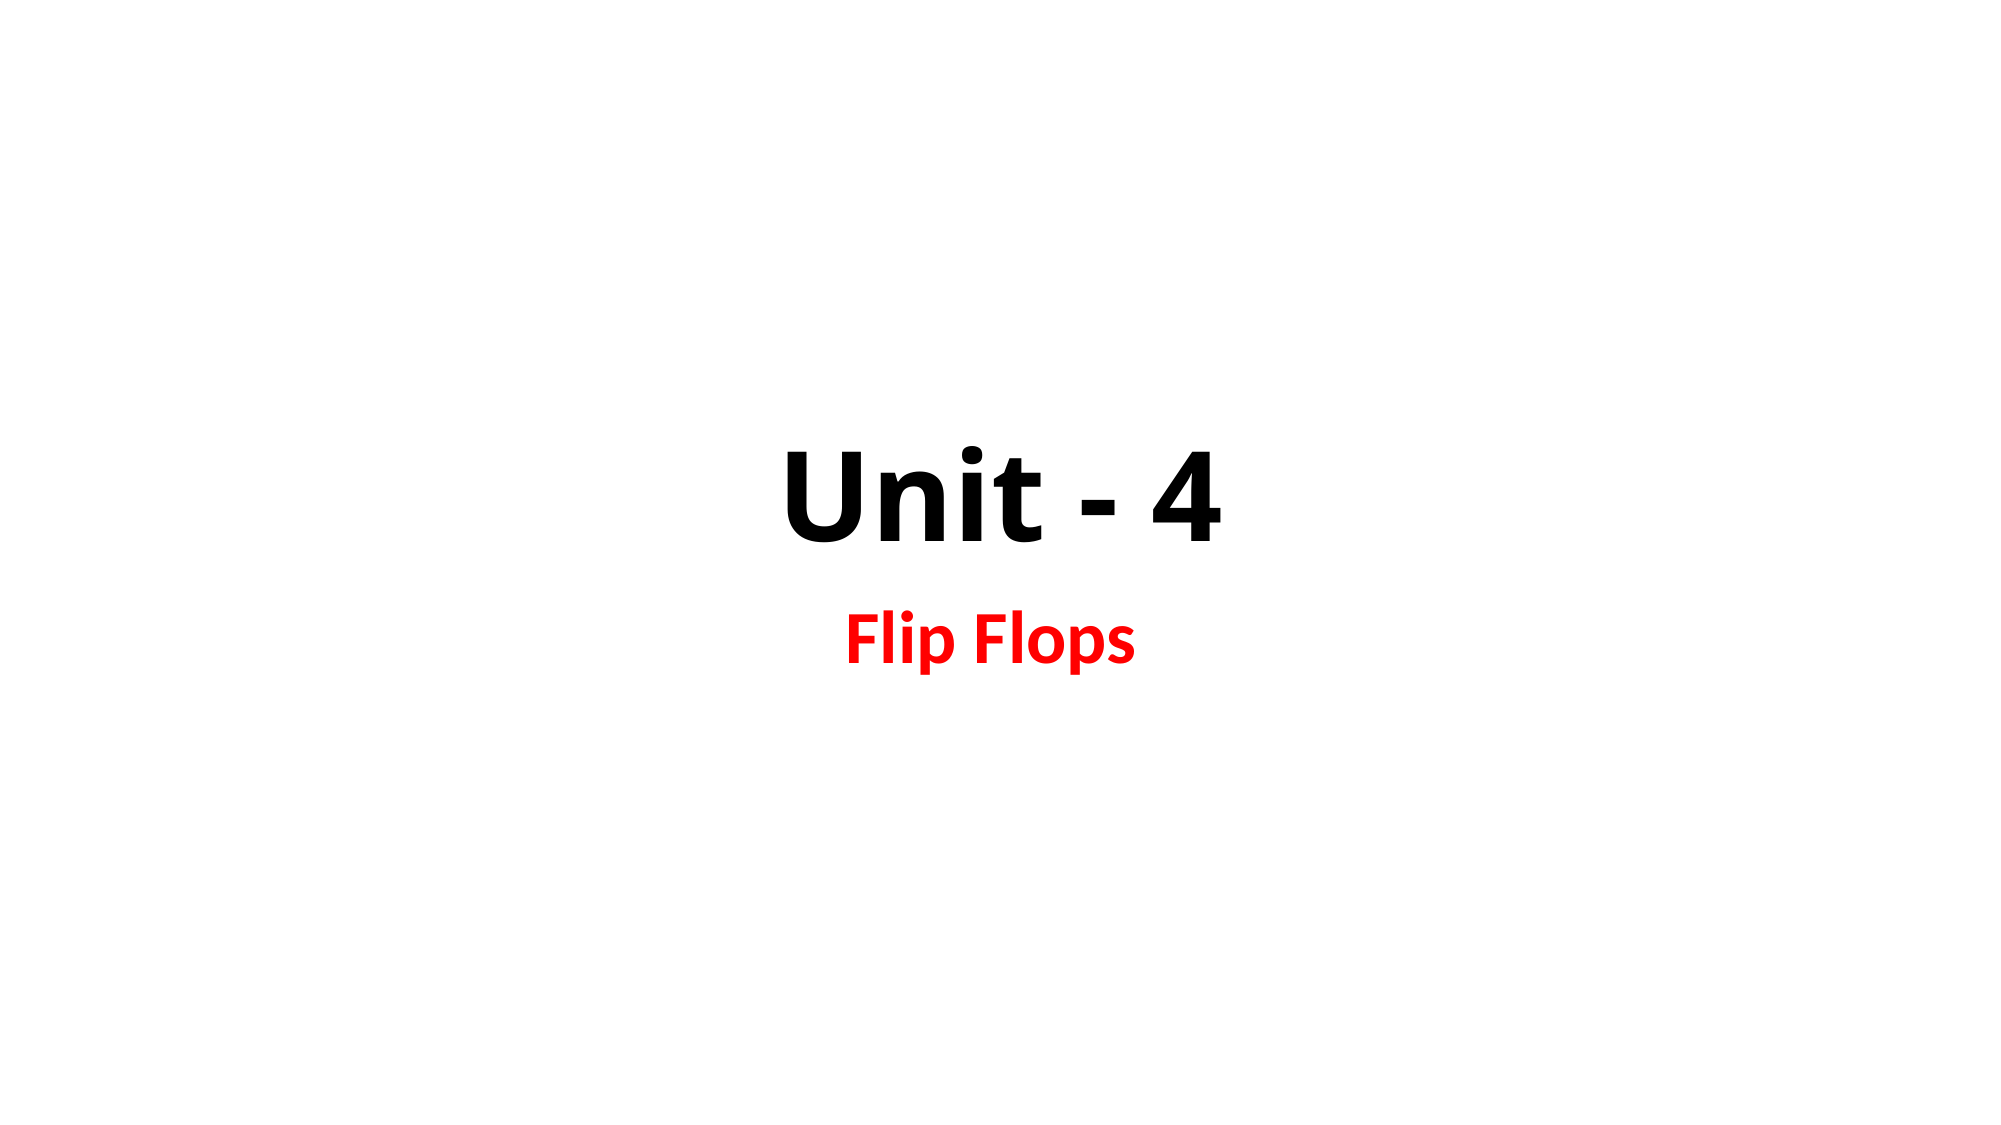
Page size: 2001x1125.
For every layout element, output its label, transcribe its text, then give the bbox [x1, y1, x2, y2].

title Unit - 4 [249, 184, 1750, 576]
subtitle Flip Flops [249, 590, 1750, 863]
